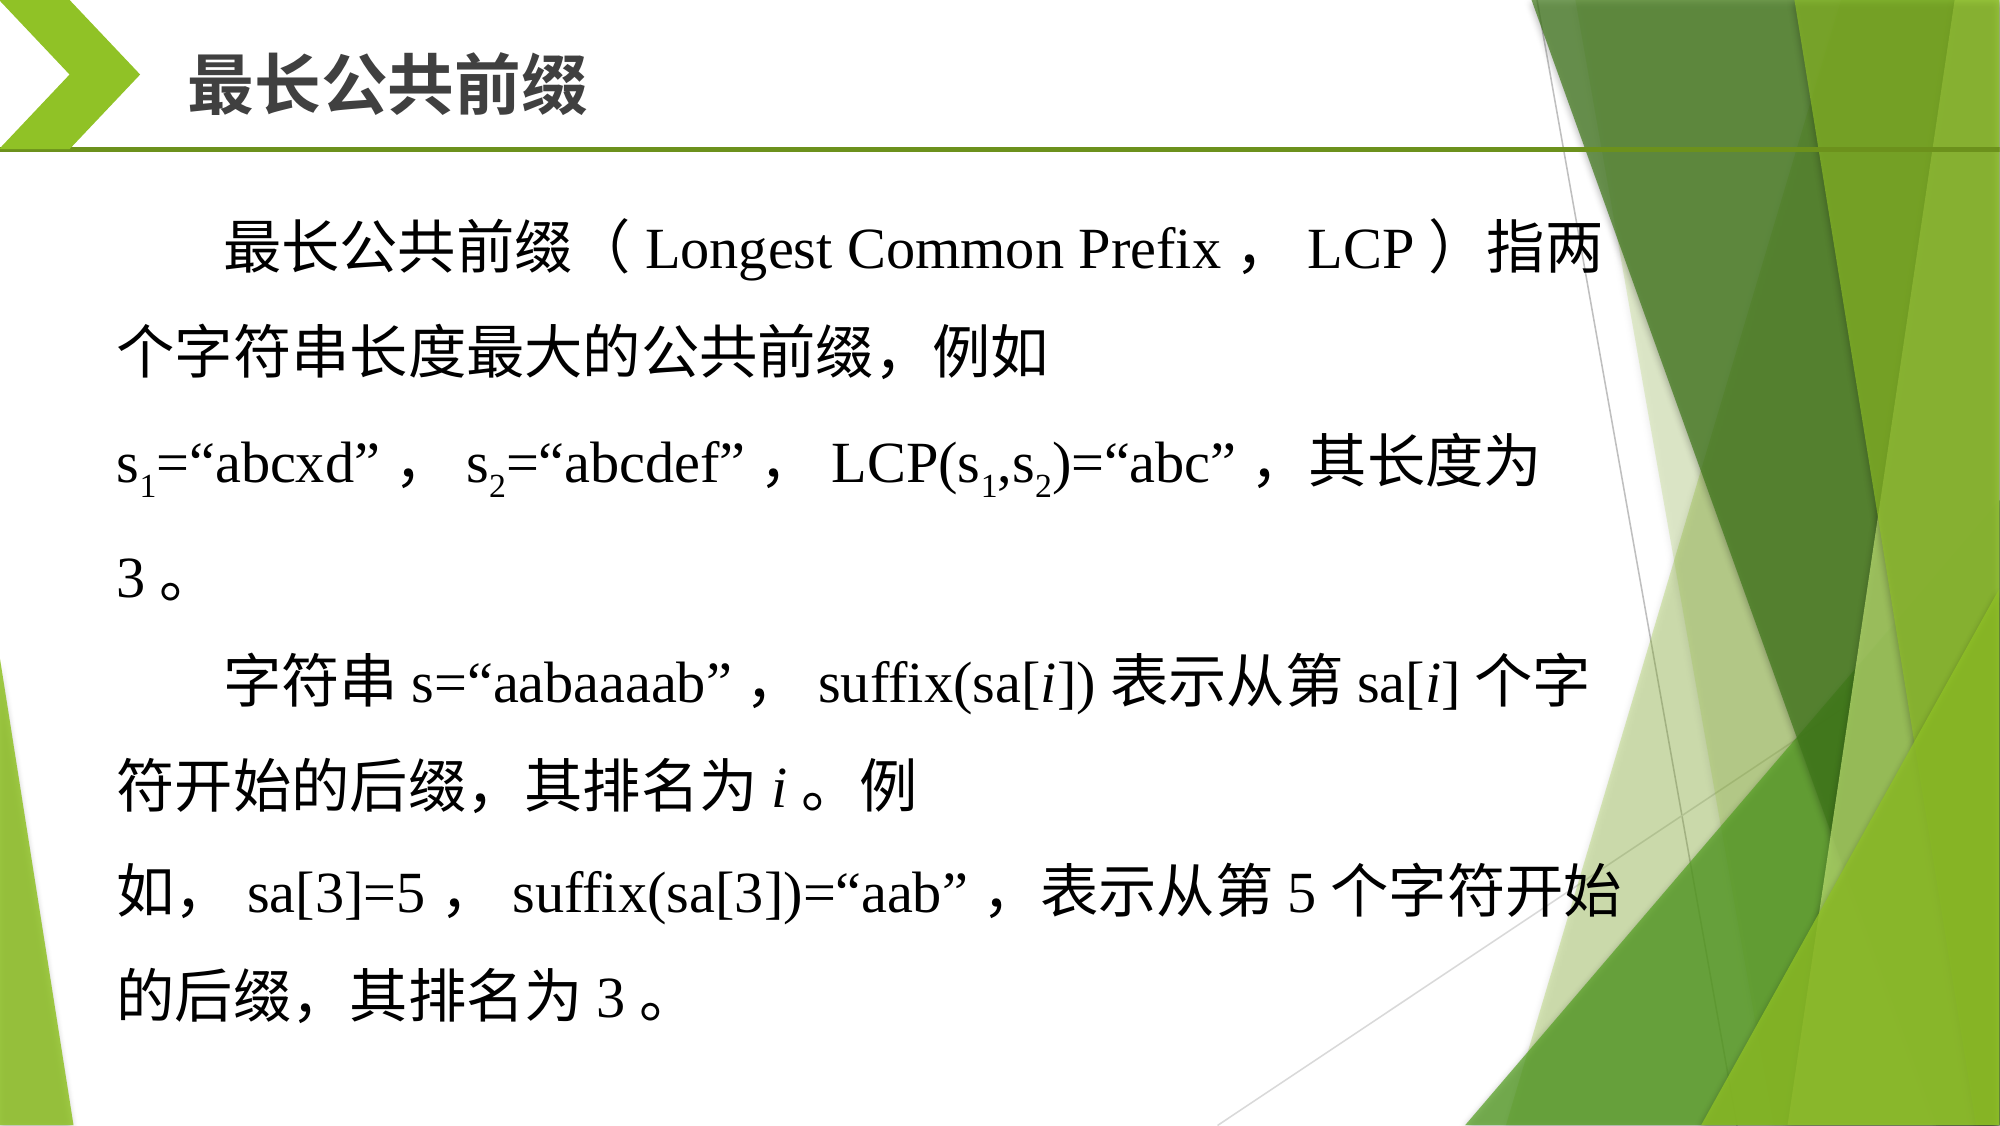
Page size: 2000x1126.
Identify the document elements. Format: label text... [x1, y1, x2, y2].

text_box 最长公共前缀（Longest Common Prefix，LCP）指两个字符串长度最大的公共前缀，例如s1=“abcxd”，s2=“abcdef”，LCP(s1,s2)=“abc”，其长度为3。 字符串s=“aabaaaab”，suffix(sa[i])表示从第sa[i]个字符开始的后缀，其排名为i。例如，sa[3]=5，suffix(sa[3])=“aab”，表示从第5个字符开始的后缀，其排名为3。 [102, 167, 1641, 1037]
text_box 最长公共前缀 [173, 35, 823, 131]
text_box [0, 0, 142, 148]
